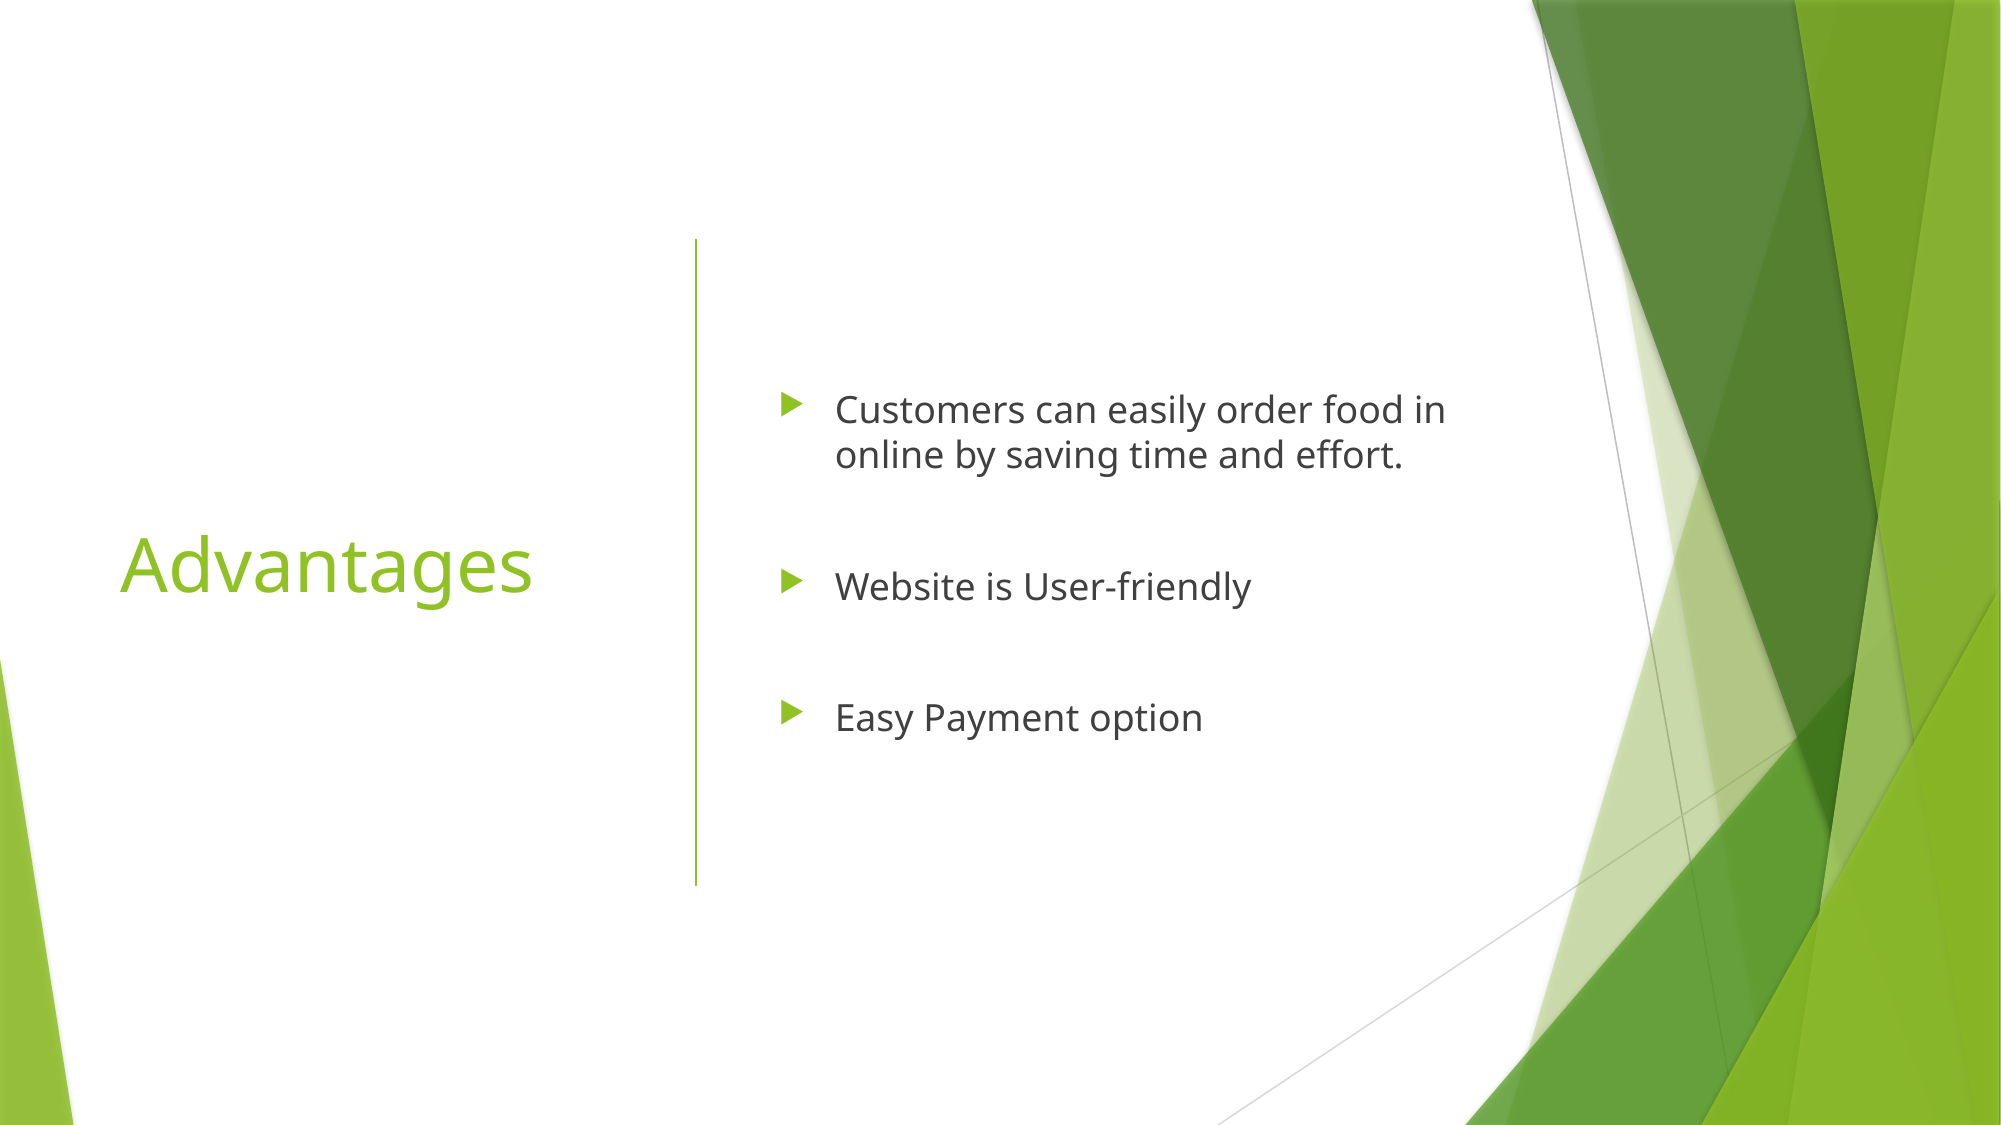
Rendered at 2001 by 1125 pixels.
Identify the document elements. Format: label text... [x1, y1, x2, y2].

list Customers can easily order food in online by saving time and effort. Website is User-friendly Easy Payment option [763, 133, 1522, 991]
title Advantages [105, 133, 658, 991]
